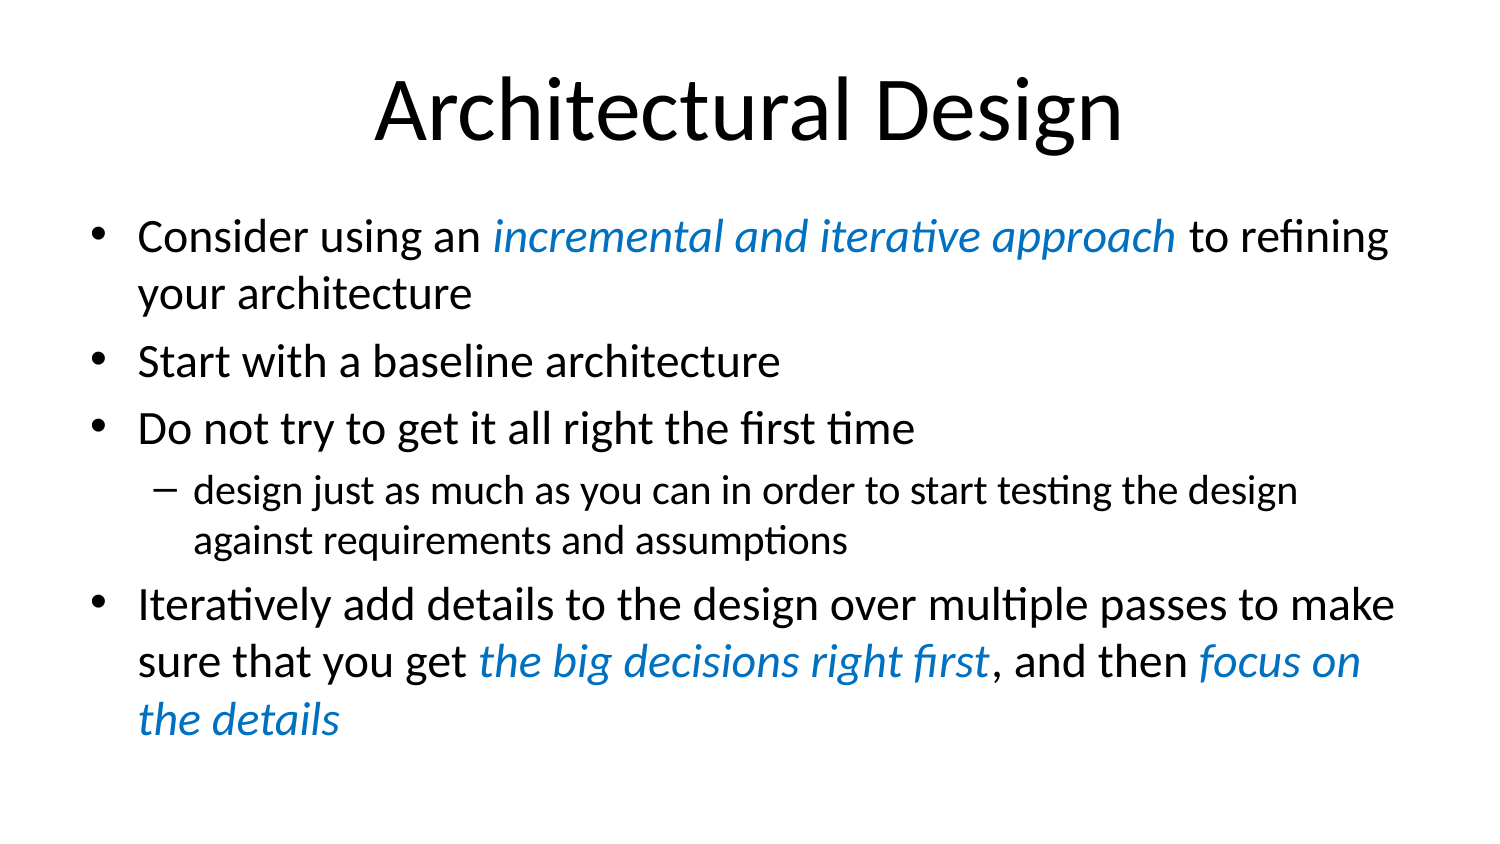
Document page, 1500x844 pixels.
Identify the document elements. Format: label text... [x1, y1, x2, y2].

title Architectural Design [75, 33, 1425, 175]
list Consider using an incremental and iterative approach to refining your architecture Start with a baseline architecture Do not try to get it all right the first time design just as much as you can in order to start testing the design against requirements and assumptions Iteratively add details to the design over multiple passes to make sure that you get the big decisions right first, and then focus on the details [75, 196, 1425, 754]
